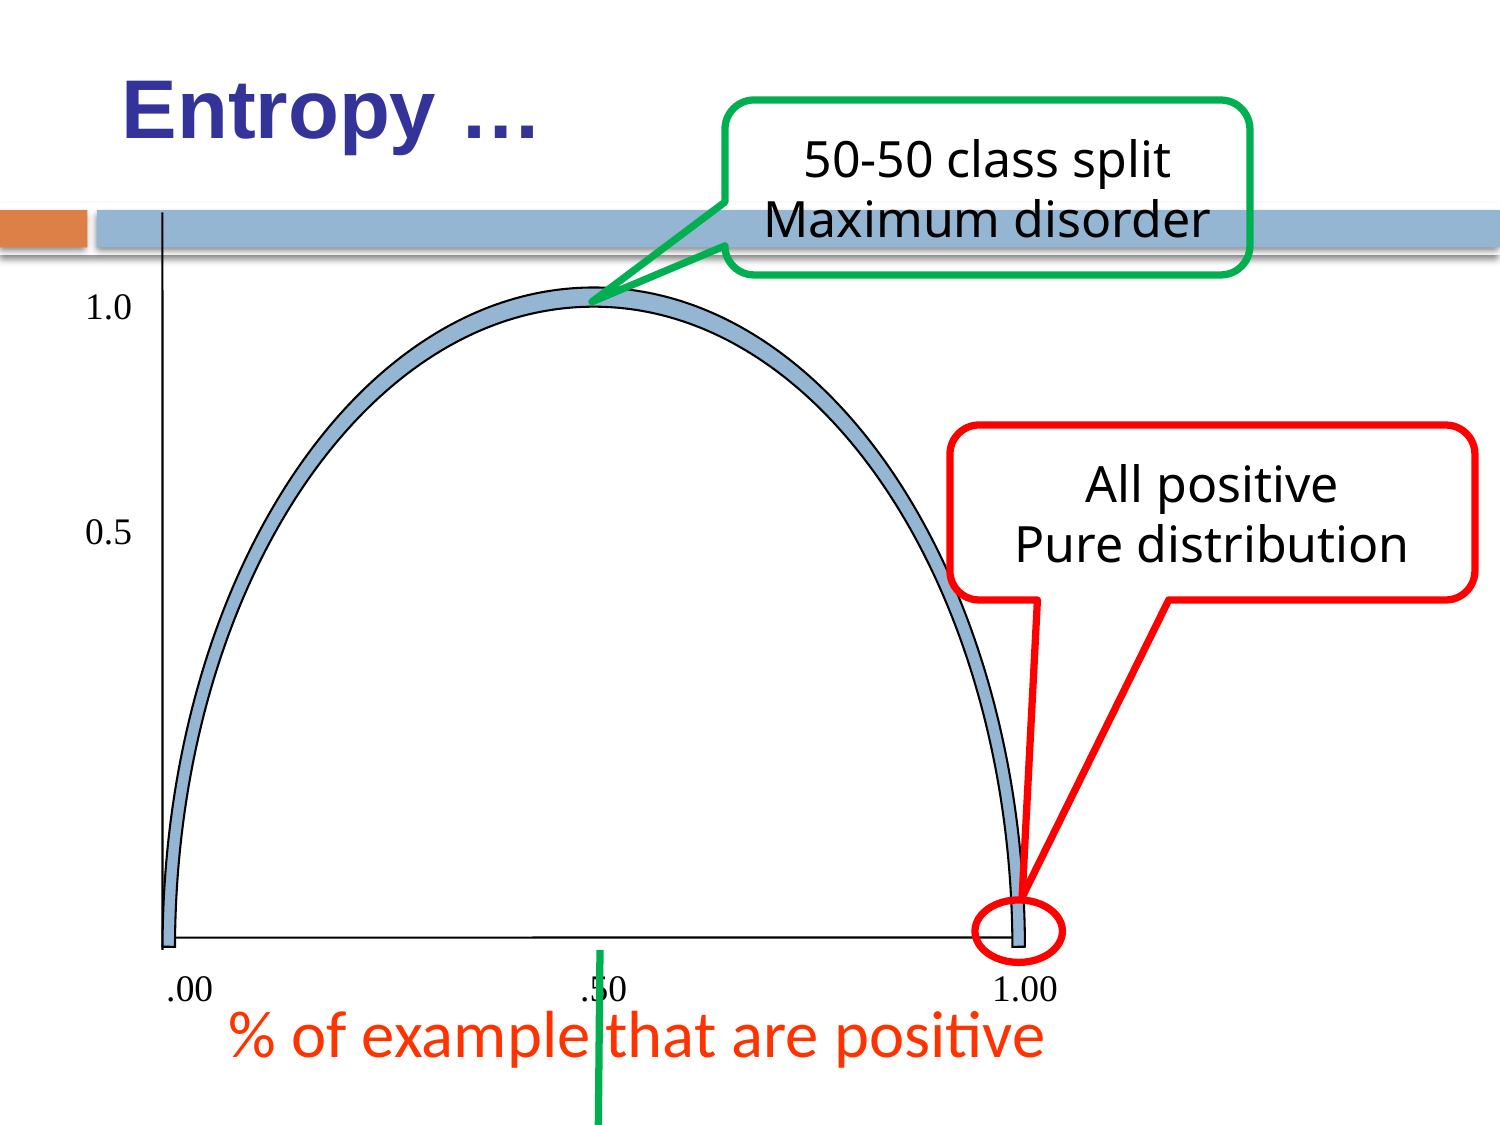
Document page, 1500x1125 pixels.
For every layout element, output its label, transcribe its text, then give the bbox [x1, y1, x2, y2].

text_box [973, 898, 1065, 964]
text_box All positive Pure distribution [948, 423, 1477, 899]
text_box 50-50 class split Maximum disorder [590, 163, 1252, 304]
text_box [593, 306, 601, 951]
text_box Entropy … [106, 24, 1457, 163]
text_box % of example that are positive [74, 949, 596, 1113]
text_box 1.0 0.5 [70, 274, 148, 560]
text_box % of example that are positive [603, 949, 1200, 1113]
text_box [162, 287, 1022, 947]
